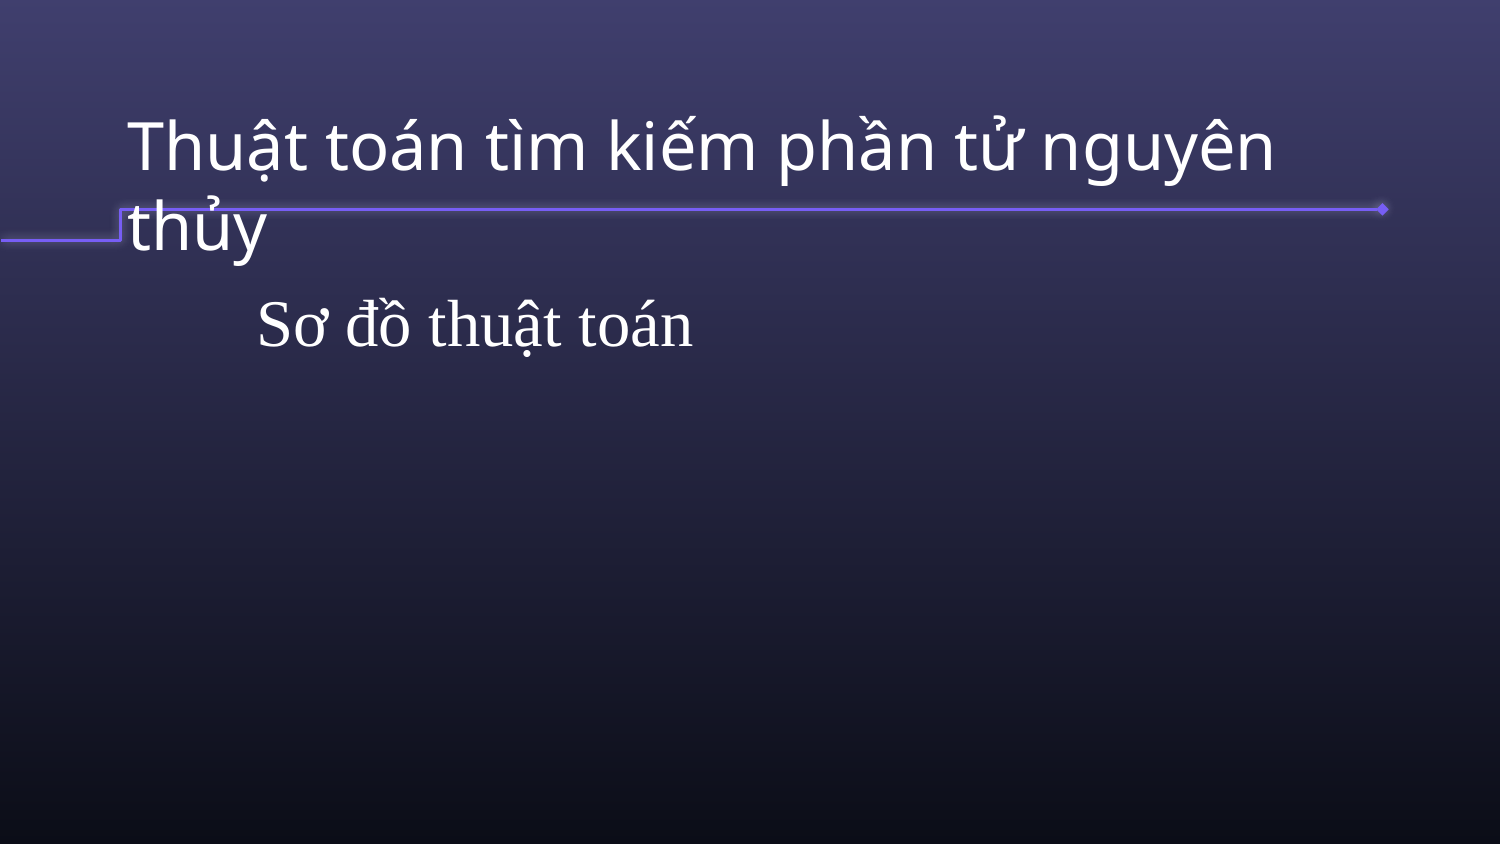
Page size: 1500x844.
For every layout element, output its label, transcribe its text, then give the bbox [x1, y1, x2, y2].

list Sơ đồ thuật toán [222, 236, 1382, 403]
title Thuật toán tìm kiếm phần tử nguyên thủy [112, 88, 1382, 190]
